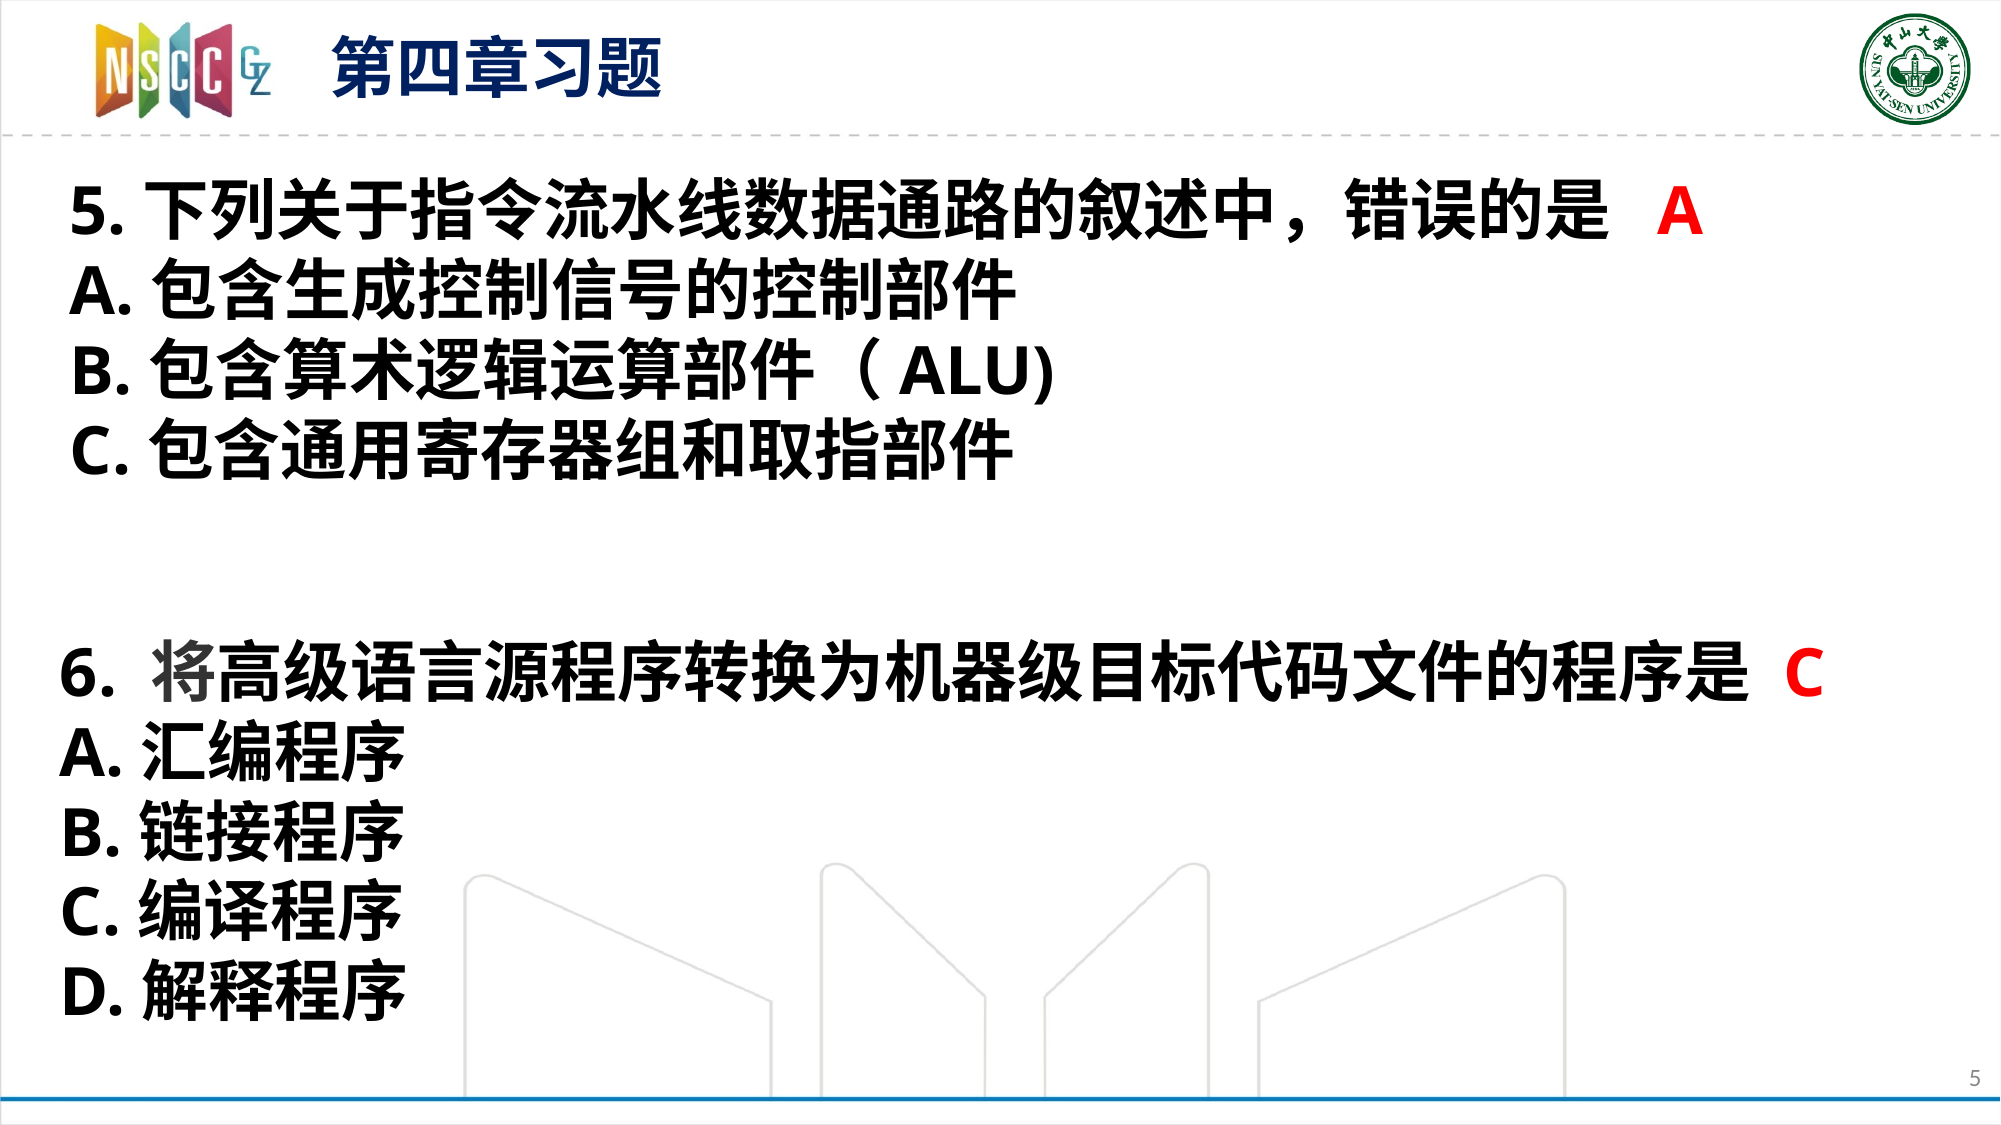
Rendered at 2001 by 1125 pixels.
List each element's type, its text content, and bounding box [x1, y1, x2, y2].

text_box 第四章习题 [314, 18, 1490, 114]
slide_number 5 [1646, 1046, 1997, 1107]
text_box 6. 将高级语言源程序转换为机器级目标代码文件的程序是 C A.汇编程序 B.链接程序 C.编译程序 D.解释程序 [44, 621, 1853, 1037]
text_box 5.下列关于指令流水线数据通路的叙述中，错误的是 A A.包含生成控制信号的控制部件 B.包含算术逻辑运算部件（ALU) C.包含通用寄存器组和取指部件 [55, 160, 1780, 496]
picture [0, 0, 2001, 1125]
